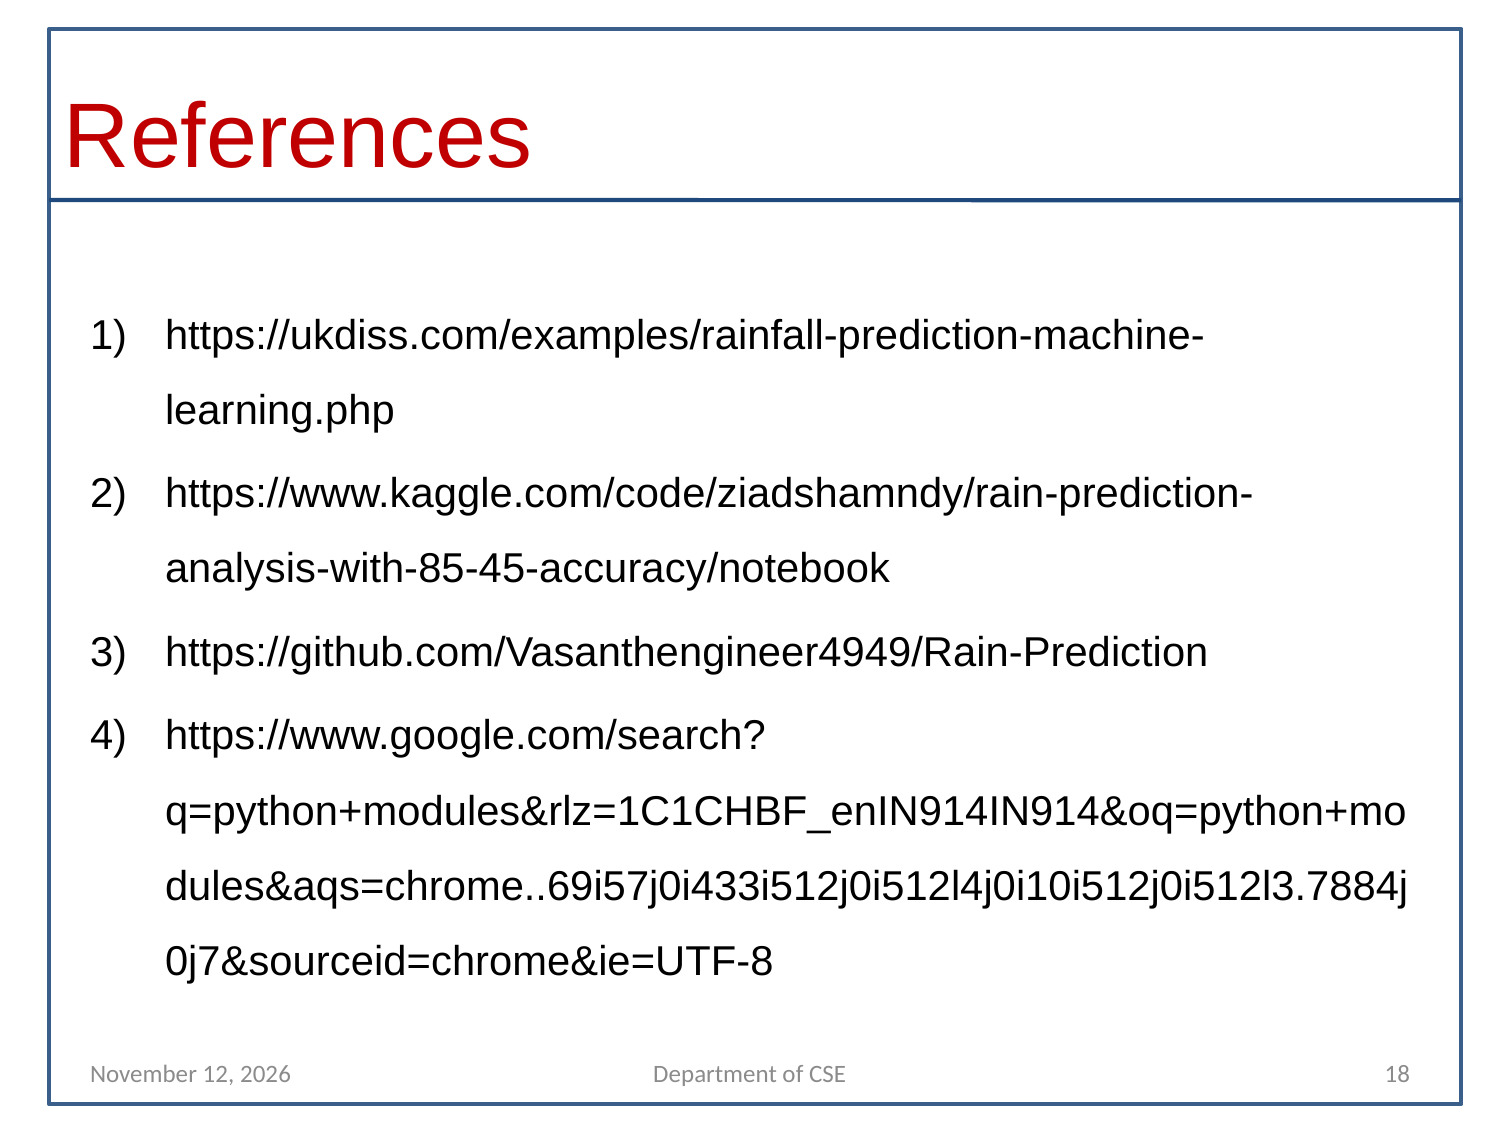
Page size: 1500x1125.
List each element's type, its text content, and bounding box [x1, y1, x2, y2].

slide_number 18 [1074, 1042, 1425, 1103]
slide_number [75, 1042, 425, 1103]
title References [49, 37, 1399, 225]
list https://ukdiss.com/examples/rainfall-prediction-machine-learning.php https://www.kaggle.com/code/ziadshamndy/rain-prediction-analysis-with-85-45-accuracy/notebook https://github.com/Vasanthengineer4949/Rain-Prediction https://www.google.com/search?q=python+modules&rlz=1C1CHBF_enIN914IN914&oq=python+modules&aqs=chrome..69i57j0i433i512j0i512l4j0i10i512j0i512l3.7884j0j7&sourceid=chrome&ie=UTF-8 [75, 275, 1425, 1043]
footer Department of CSE [512, 1042, 988, 1103]
